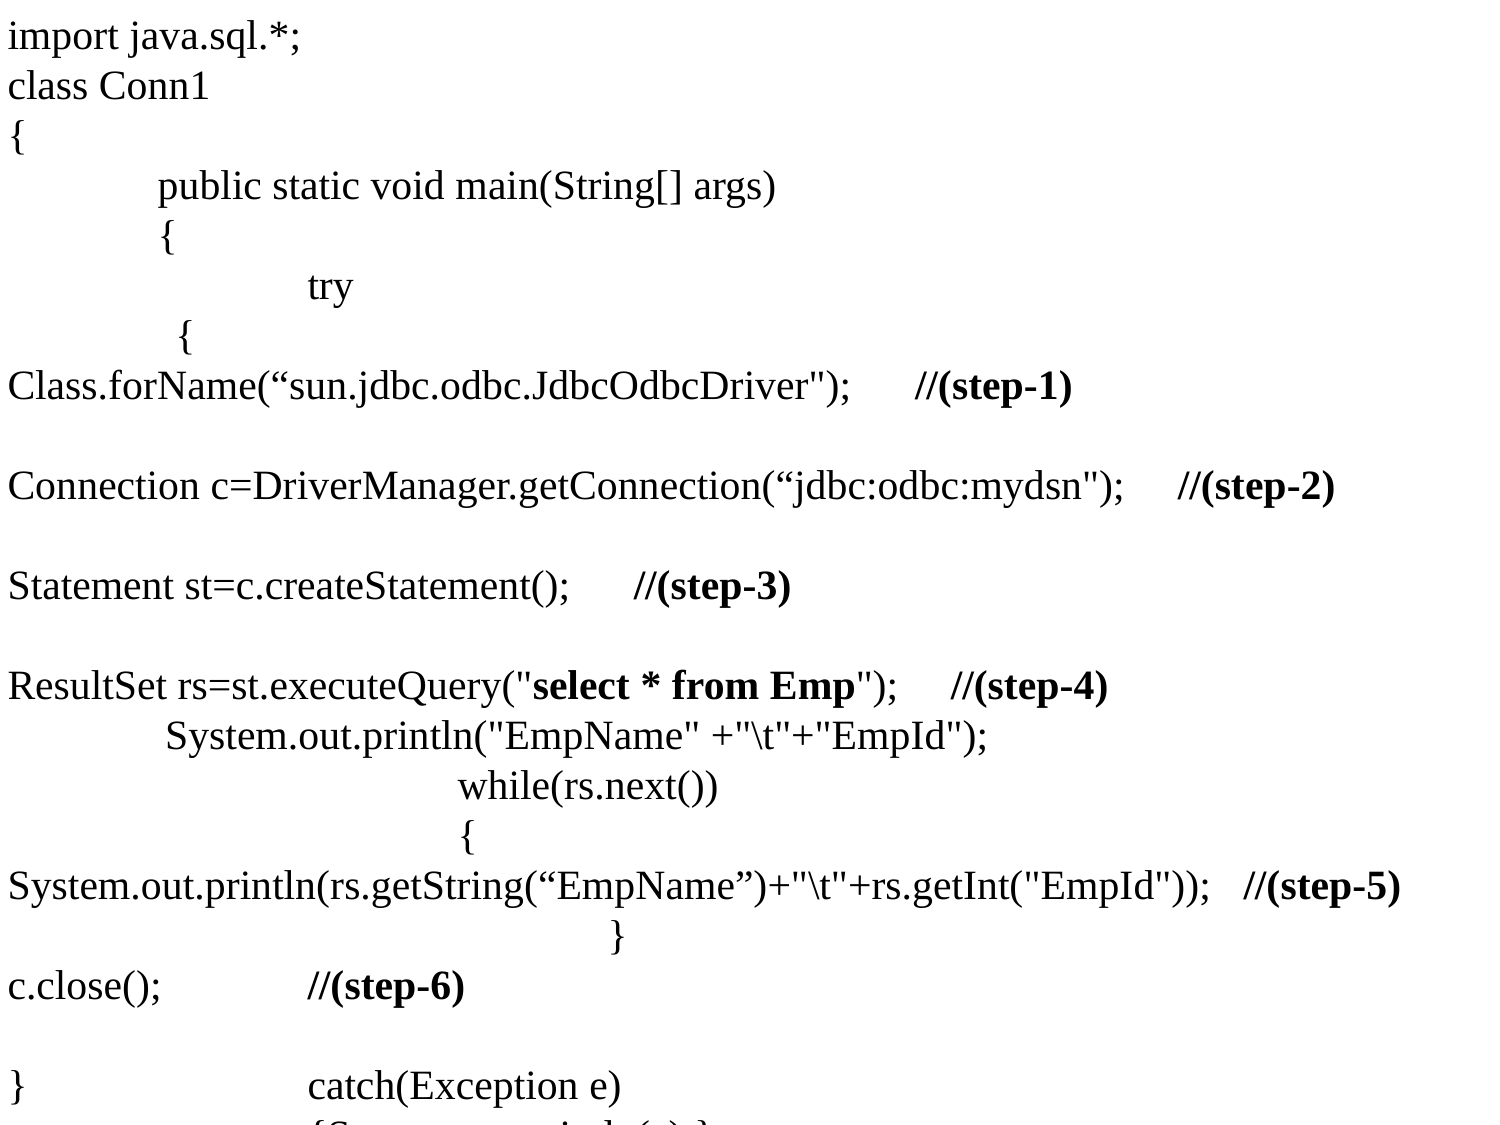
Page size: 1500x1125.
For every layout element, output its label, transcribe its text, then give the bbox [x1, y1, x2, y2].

text_box import java.sql.*; class Conn1 { public static void main(String[] args) { try { Class.forName(“sun.jdbc.odbc.JdbcOdbcDriver"); //(step-1) Connection c=DriverManager.getConnection(“jdbc:odbc:mydsn"); //(step-2) Statement st=c.createStatement(); //(step-3) ResultSet rs=st.executeQuery("select * from Emp"); //(step-4) System.out.println("EmpName" +"\t"+"EmpId"); while(rs.next()) { System.out.println(rs.getString(“EmpName”)+"\t"+rs.getInt("EmpId")); //(step-5) } c.close(); //(step-6) } catch(Exception e) {System.out.println(e);} }} [0, 0, 1500, 1125]
